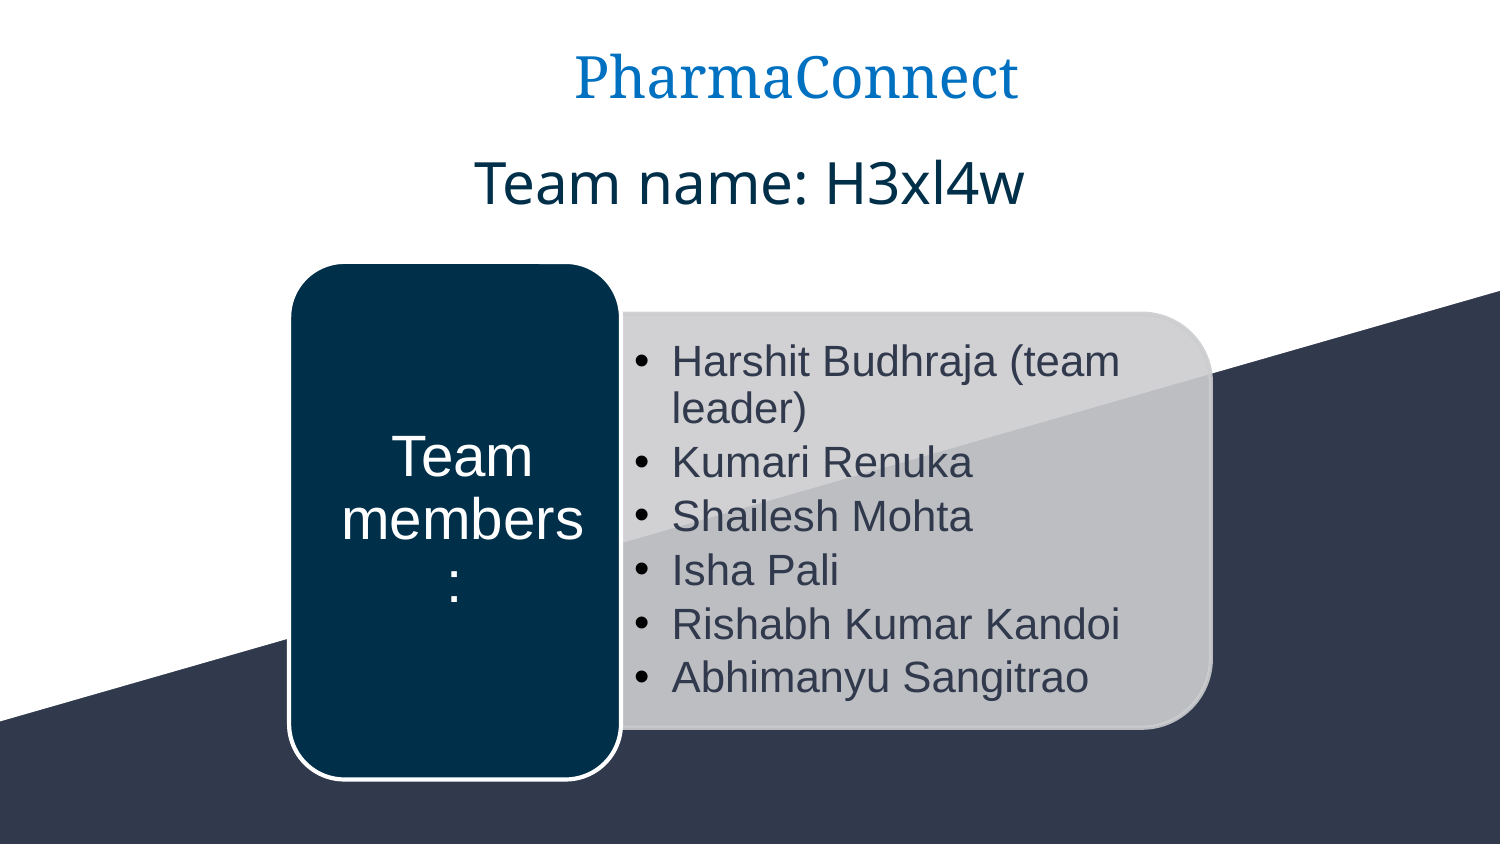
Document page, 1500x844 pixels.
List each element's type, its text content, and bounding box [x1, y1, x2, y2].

title Team name: H3xl4w [51, 130, 1449, 238]
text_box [288, 261, 1212, 780]
text_box PharmaConnect [466, 32, 1128, 118]
